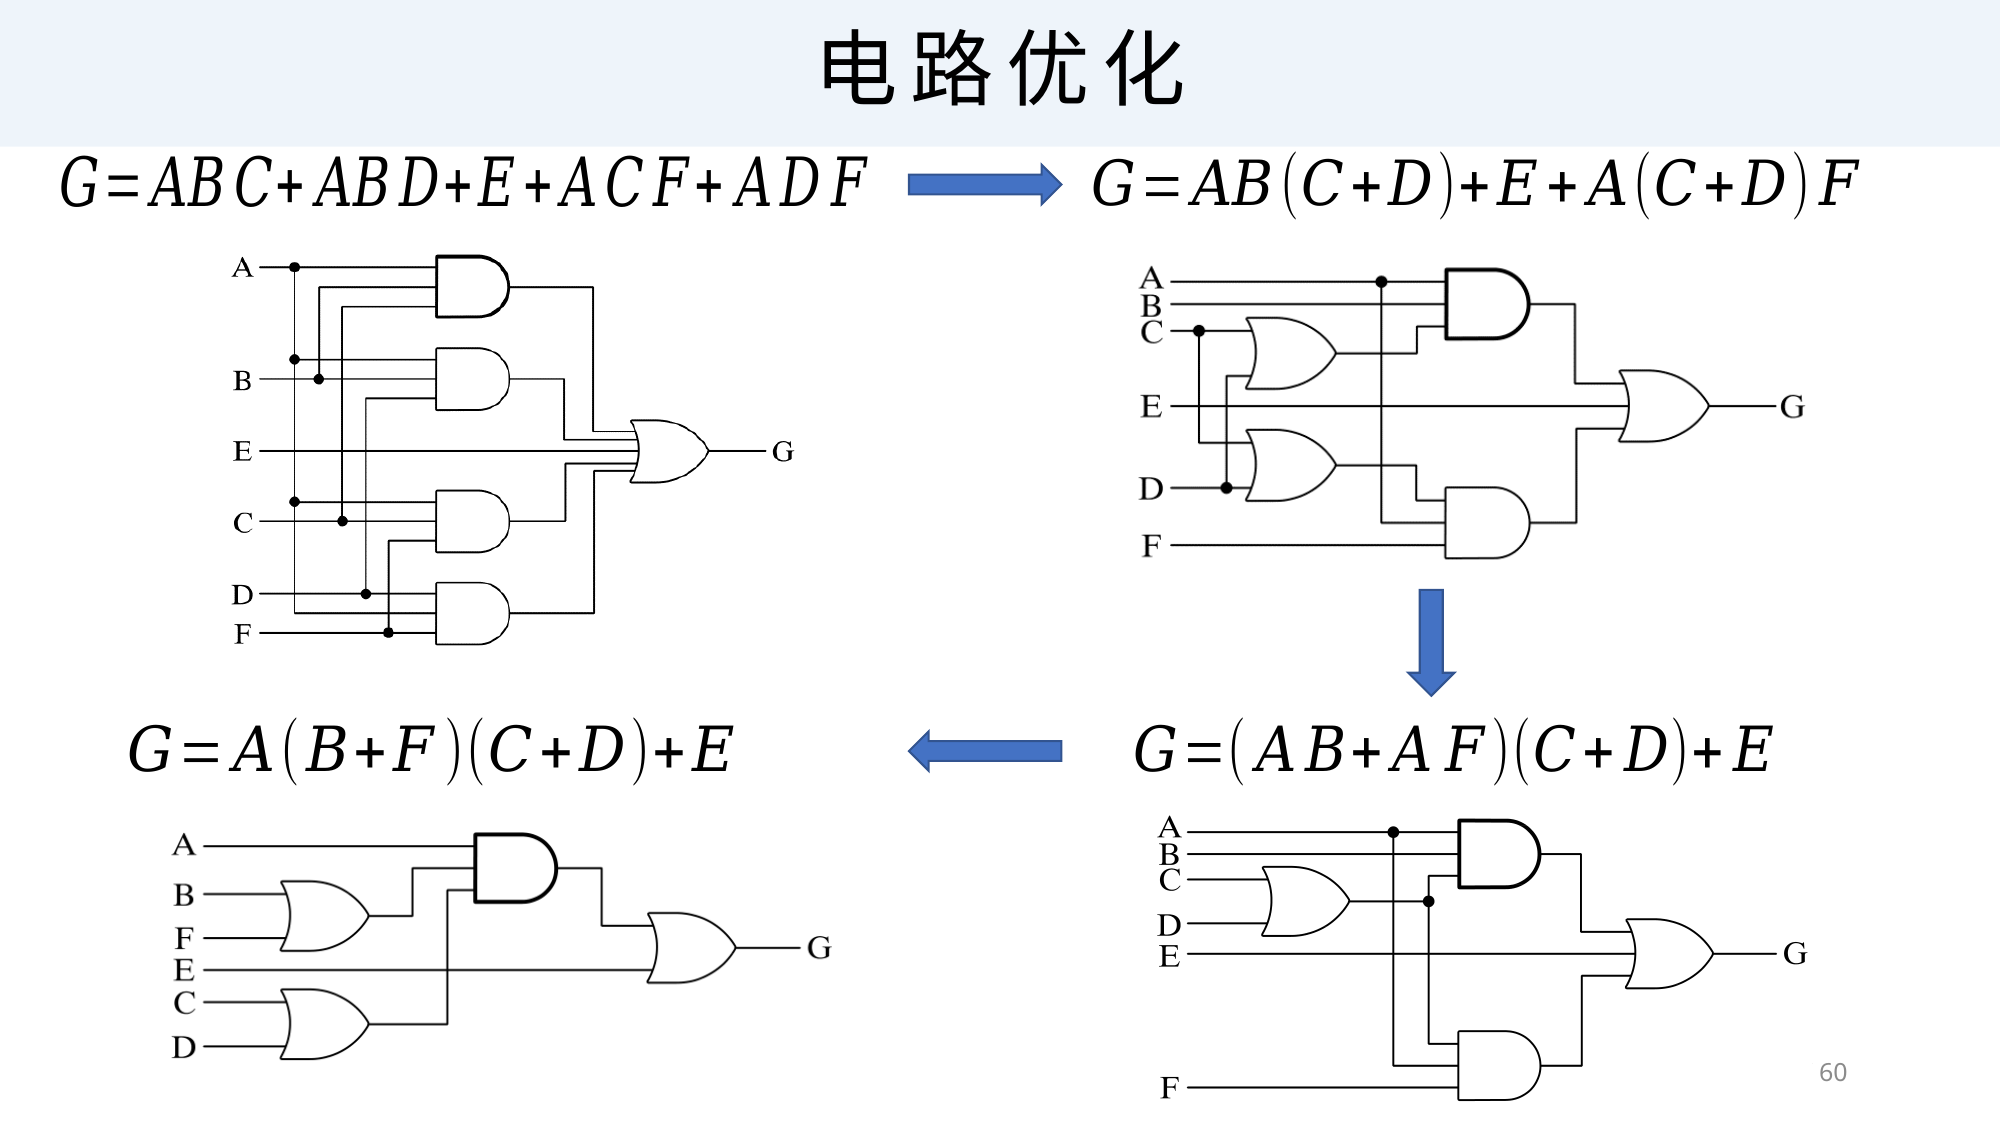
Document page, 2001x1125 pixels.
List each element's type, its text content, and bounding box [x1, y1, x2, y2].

title 电路优化 [0, 0, 2000, 147]
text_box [127, 713, 1062, 1073]
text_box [1133, 589, 1813, 1115]
slide_number 49 / 60 [1813, 1042, 1863, 1103]
picture [214, 245, 804, 658]
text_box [908, 146, 1863, 585]
